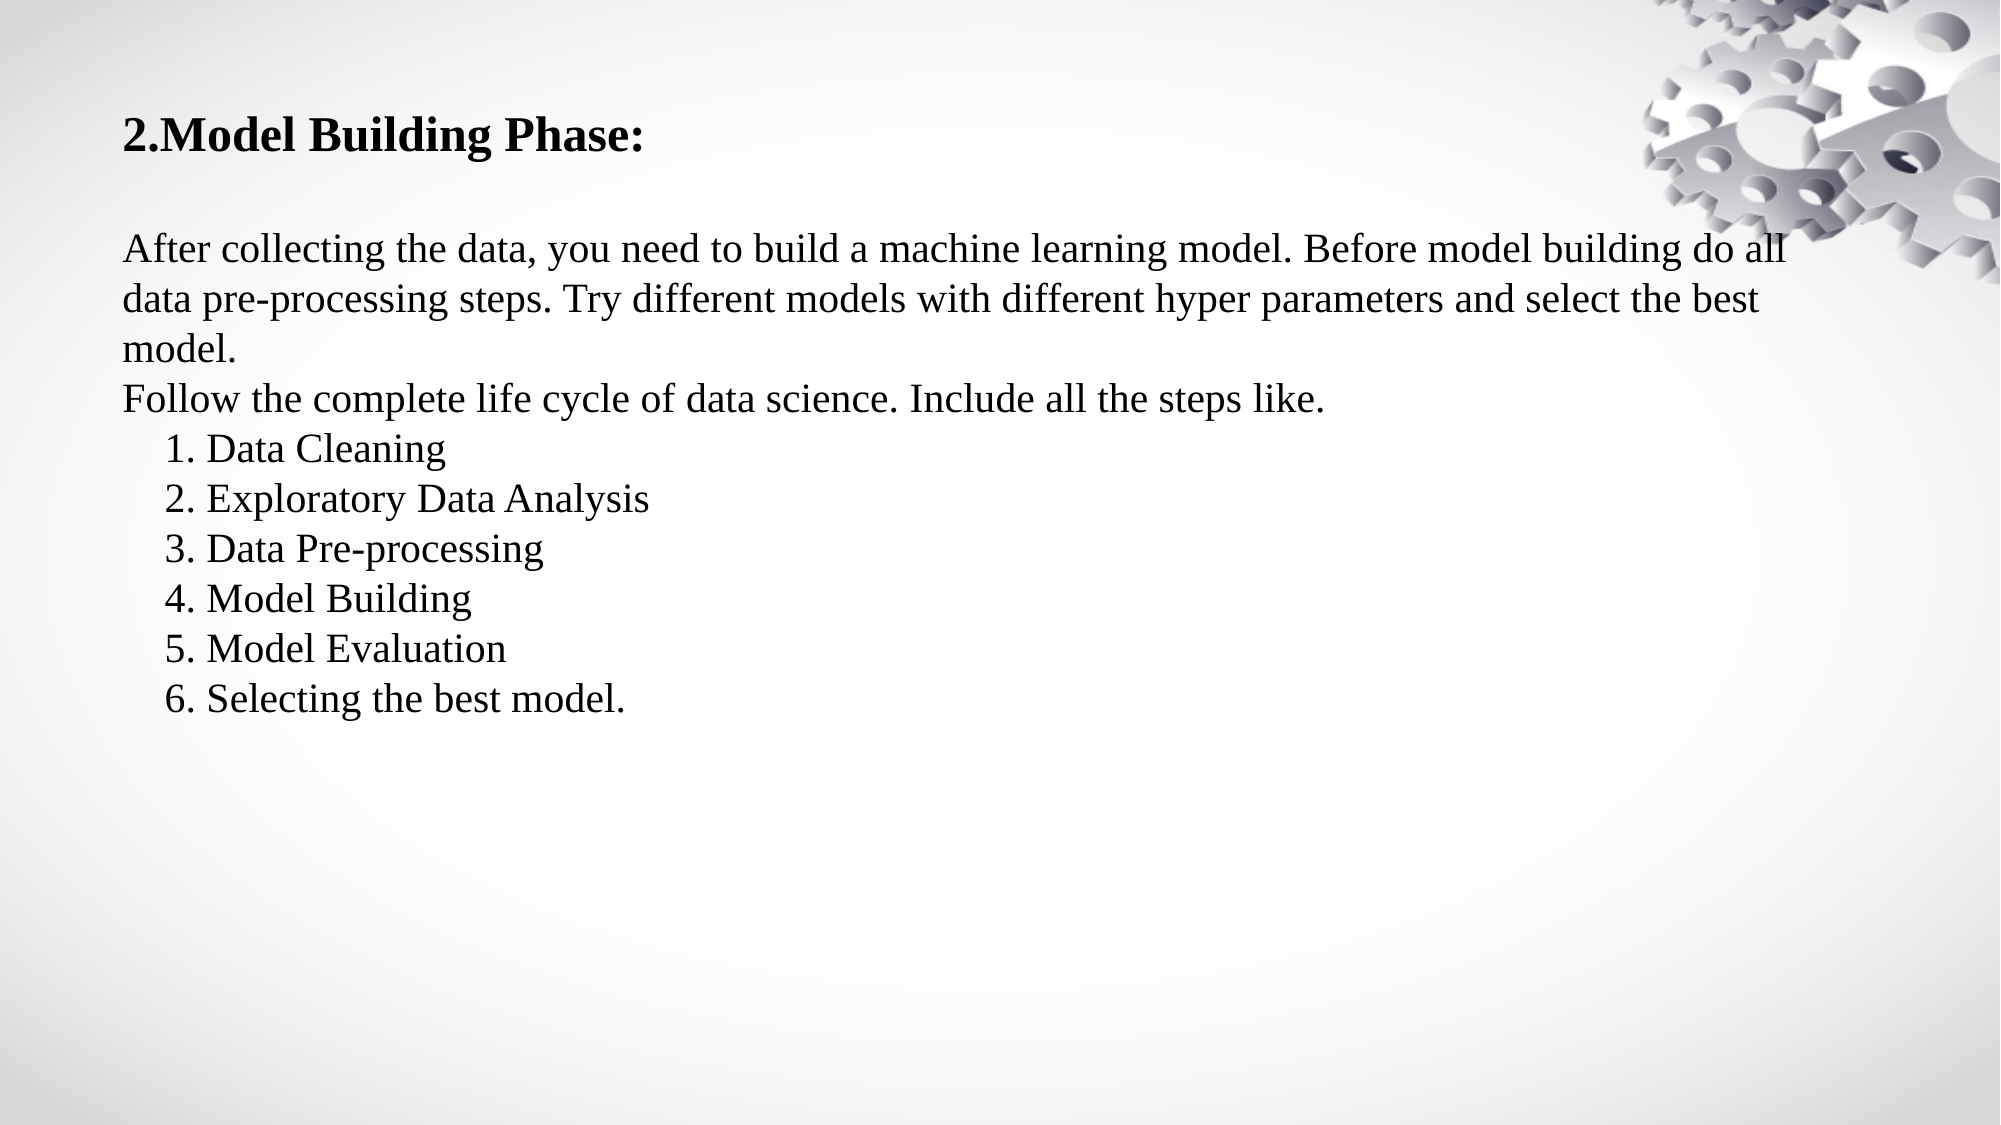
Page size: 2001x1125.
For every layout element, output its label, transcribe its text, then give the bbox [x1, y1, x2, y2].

picture [0, 0, 2000, 1125]
text_box 2.Model Building Phase: After collecting the data, you need to build a machine learning model. Before model building do all data pre-processing steps. Try different models with different hyper parameters and select the best model. Follow the complete life cycle of data science. Include all the steps like. 1. Data Cleaning 2. Exploratory Data Analysis 3. Data Pre-processing 4. Model Building 5. Model Evaluation 6. Selecting the best model. [107, 93, 1904, 729]
